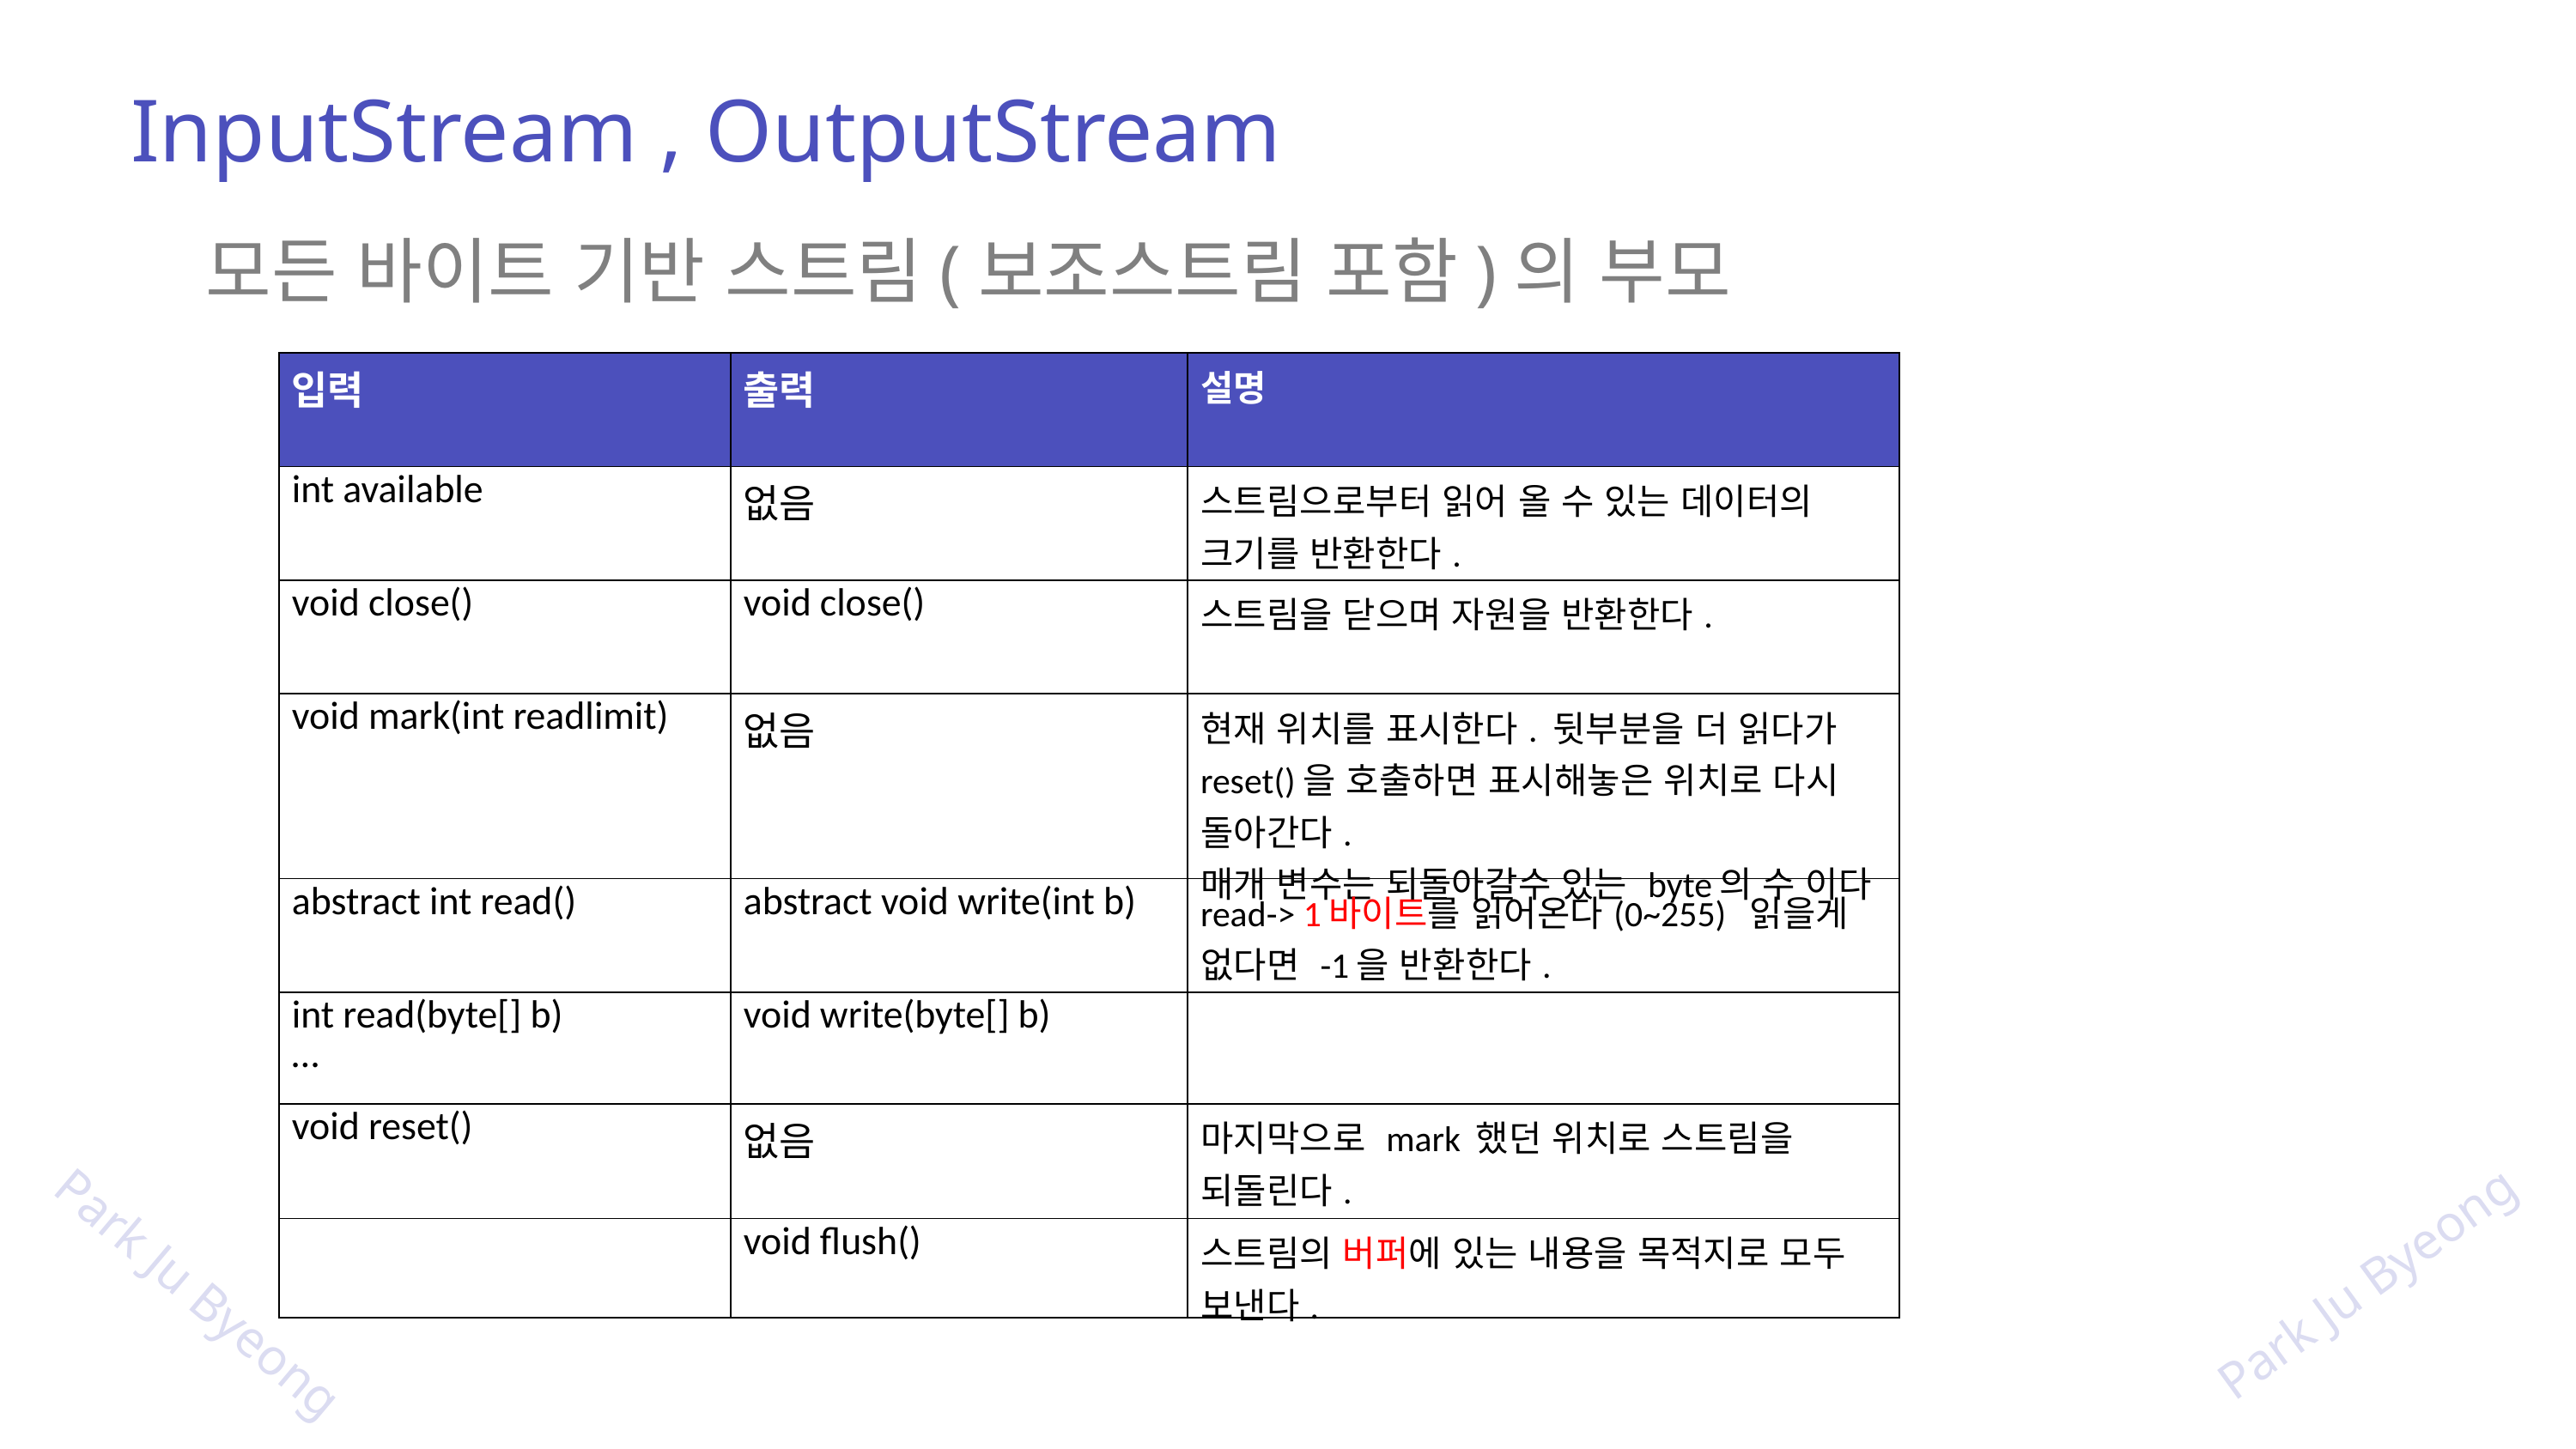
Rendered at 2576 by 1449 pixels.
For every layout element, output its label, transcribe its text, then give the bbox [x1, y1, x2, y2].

table_cell int read(byte[] b) … [280, 993, 730, 1103]
table_cell abstract int read() [280, 879, 730, 991]
table_cell int available [280, 467, 730, 579]
table_cell abstract void write(int b) [732, 879, 1187, 991]
table_cell void reset() [280, 1105, 730, 1218]
table_cell void flush() [732, 1219, 1187, 1317]
table_cell void mark(int readlimit) [280, 694, 730, 878]
table_cell 스트림으로부터 읽어 올 수 있는 데이터의 크기를 반환한다. [1188, 467, 1899, 579]
table_cell 마지막으로 mark 했던 위치로 스트림을 되돌린다. [1188, 1105, 1899, 1218]
table_cell void write(byte[] b) [732, 993, 1187, 1103]
text_box InputStream , OutputStream [118, 70, 1793, 185]
table_header 설명 [1188, 354, 1899, 466]
table_cell [280, 1219, 730, 1317]
table_cell 없음 [732, 467, 1187, 579]
table_header 출력 [732, 354, 1187, 466]
table_cell void close() [280, 581, 730, 693]
table_cell 스트림의 버퍼에 있는 내용을 목적지로 모두 보낸다. [1188, 1219, 1899, 1317]
table_cell 스트림을 닫으며 자원을 반환한다. [1188, 581, 1899, 693]
table_cell 현재 위치를 표시한다. 뒷부분을 더 읽다가 reset()을 호출하면 표시해놓은 위치로 다시 돌아간다. 매개 변수는 되돌아갈수 있는 byte의 수 이다 [1188, 694, 1899, 878]
table_cell 없음 [732, 1105, 1187, 1218]
table_header 입력 [280, 354, 730, 466]
table_cell void close() [732, 581, 1187, 693]
table_cell [1188, 993, 1899, 1103]
table_cell read-> 1바이트를 읽어온다(0~255) 읽을게 없다면 -1을 반환한다. [1188, 879, 1899, 991]
text_box 모든 바이트 기반 스트림(보조스트림 포함)의 부모 [193, 220, 2158, 318]
table_cell 없음 [732, 694, 1187, 878]
